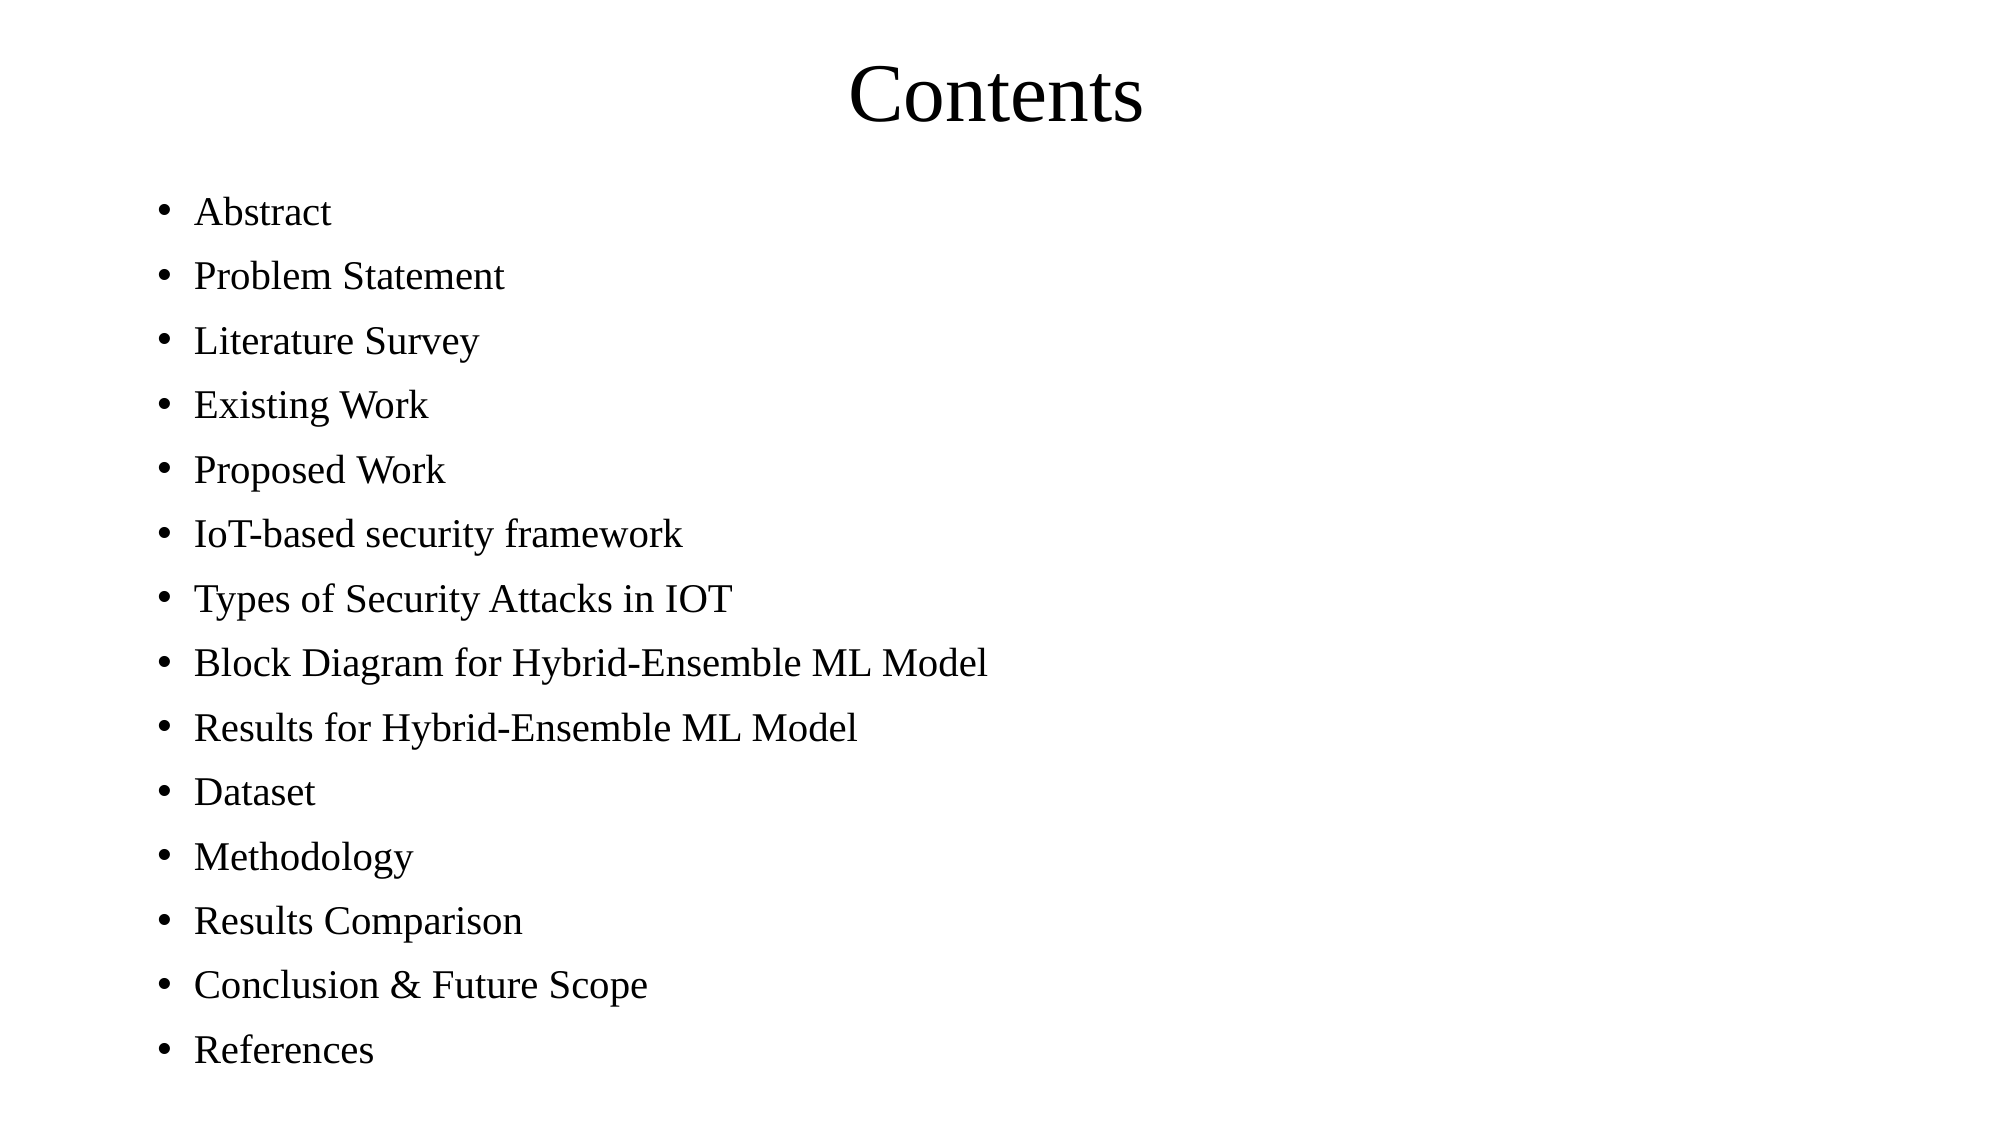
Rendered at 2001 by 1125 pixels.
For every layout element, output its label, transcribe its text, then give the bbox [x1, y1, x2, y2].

title Contents [134, 33, 1860, 157]
list Abstract Problem Statement Literature Survey Existing Work Proposed Work IoT-based security framework Types of Security Attacks in IOT Block Diagram for Hybrid-Ensemble ML Model Results for Hybrid-Ensemble ML Model Dataset Methodology Results Comparison Conclusion & Future Scope References [142, 182, 1868, 1081]
